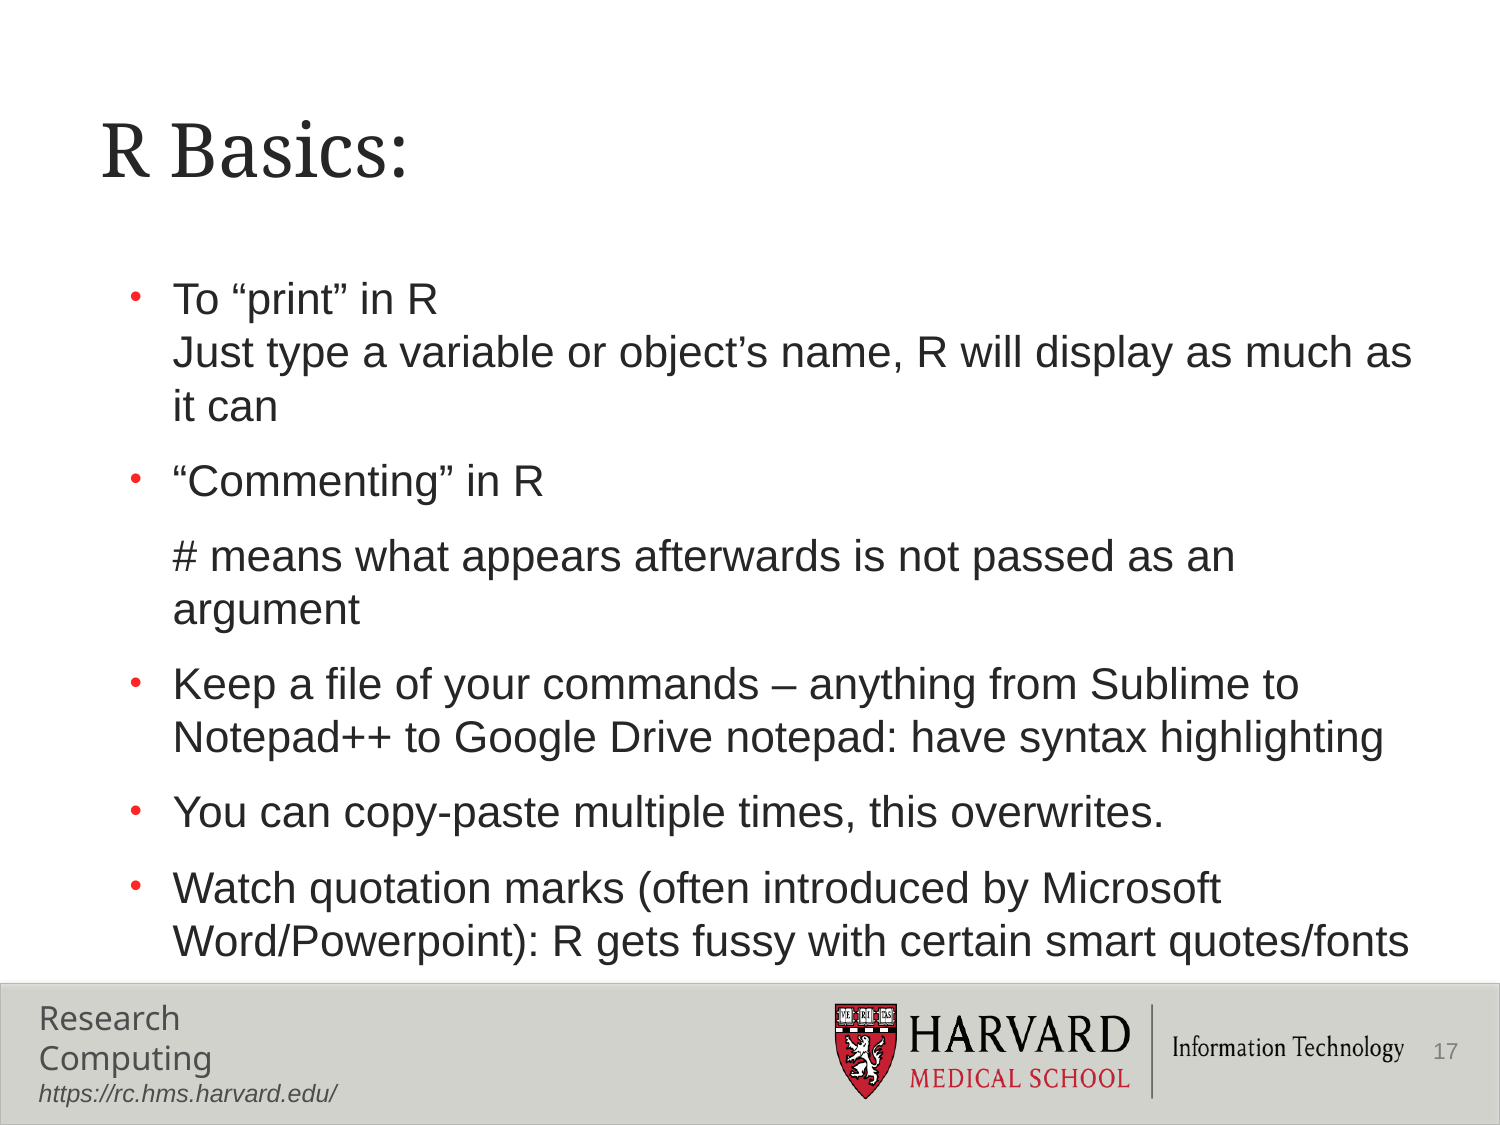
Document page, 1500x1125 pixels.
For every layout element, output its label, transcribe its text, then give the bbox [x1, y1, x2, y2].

list To “print” in R Just type a variable or object’s name, R will display as much as it can “Commenting” in R # means what appears afterwards is not passed as an argument Keep a file of your commands – anything from Sublime to Notepad++ to Google Drive notepad: have syntax highlighting You can copy-paste multiple times, this overwrites. Watch quotation marks (often introduced by Microsoft Word/Powerpoint): R gets fussy with certain smart quotes/fonts [100, 262, 1438, 1000]
title R Basics: [100, 37, 1438, 200]
